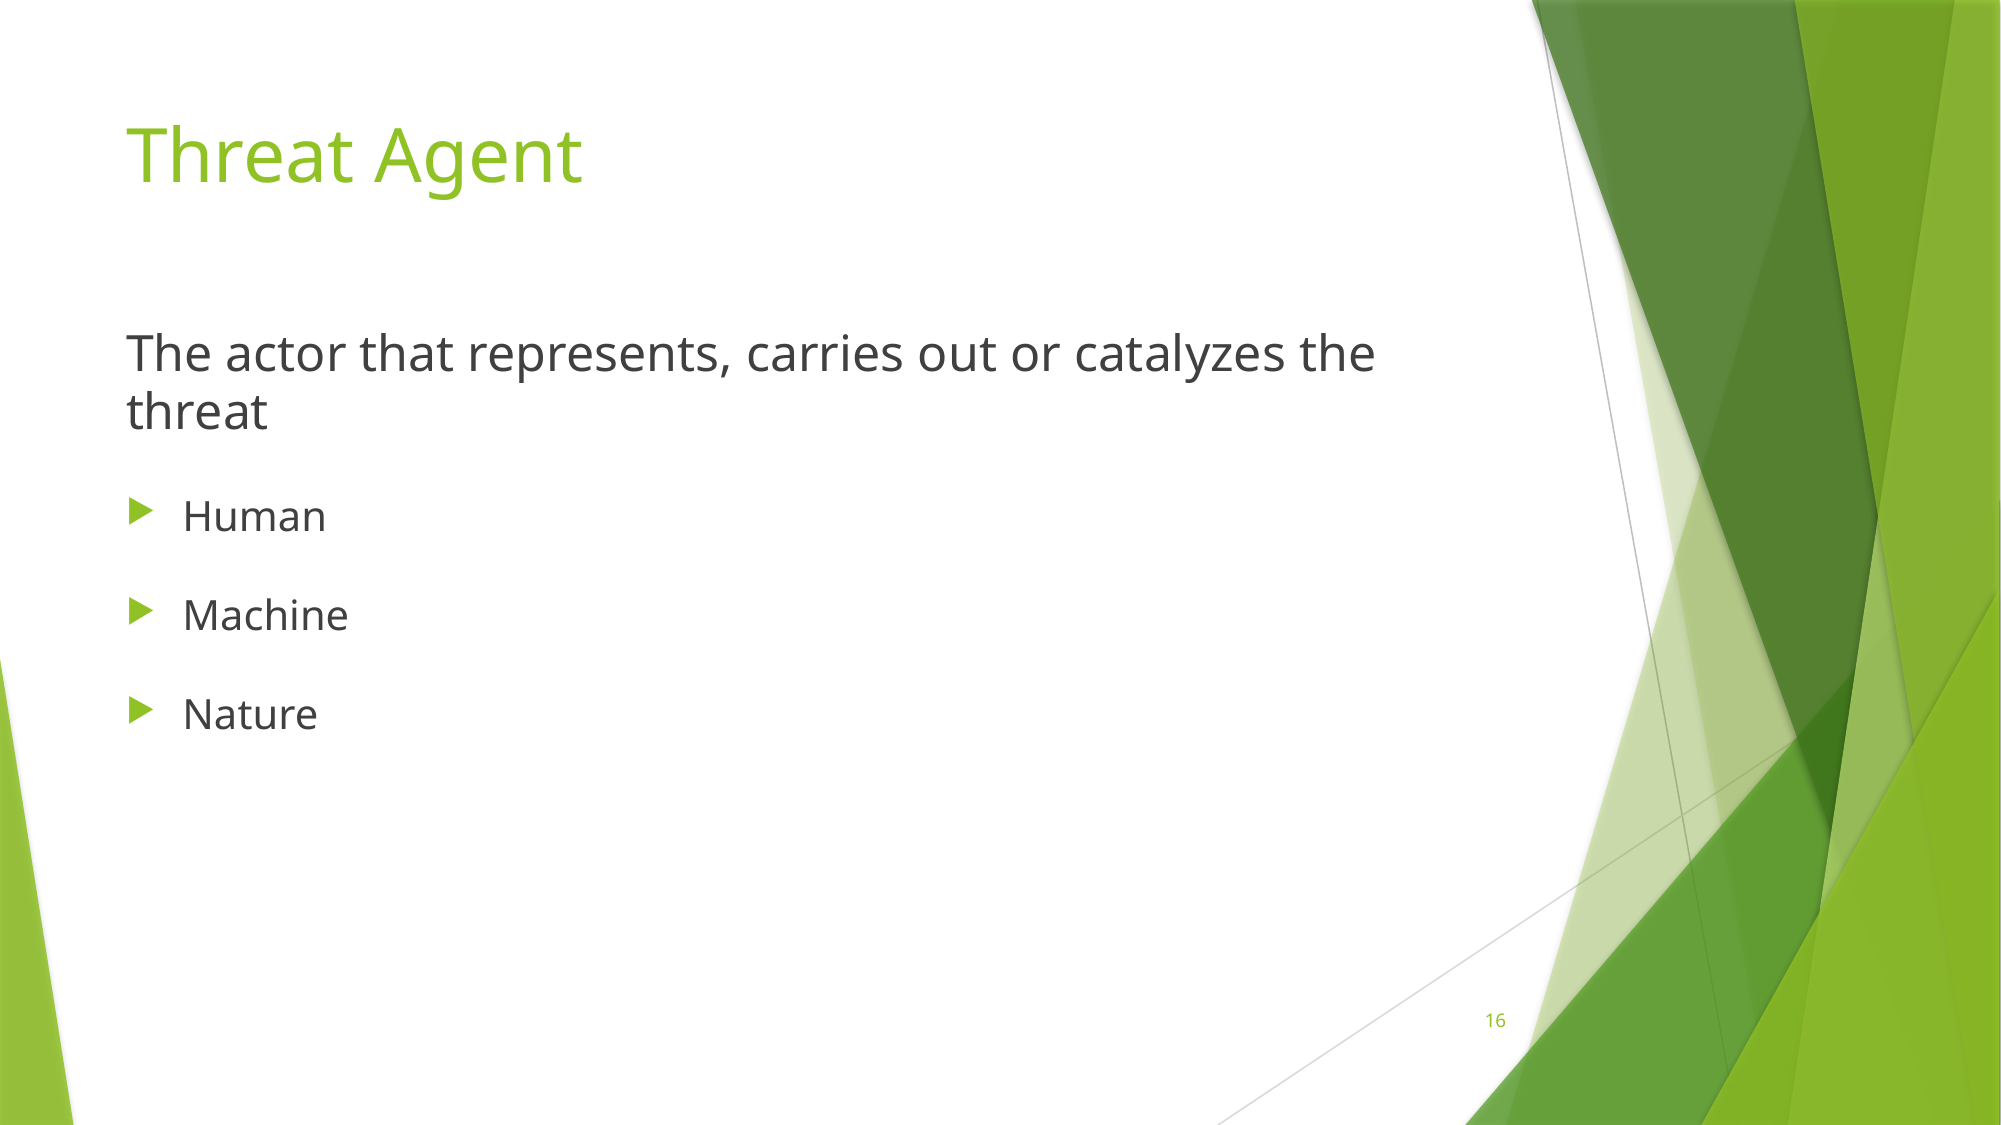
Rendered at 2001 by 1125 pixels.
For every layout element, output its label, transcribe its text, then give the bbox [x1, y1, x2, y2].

list The actor that represents, carries out or catalyzes the threat Human Machine Nature [111, 316, 1522, 954]
title Threat Agent [111, 99, 1522, 316]
slide_number 16 [1409, 991, 1522, 1051]
